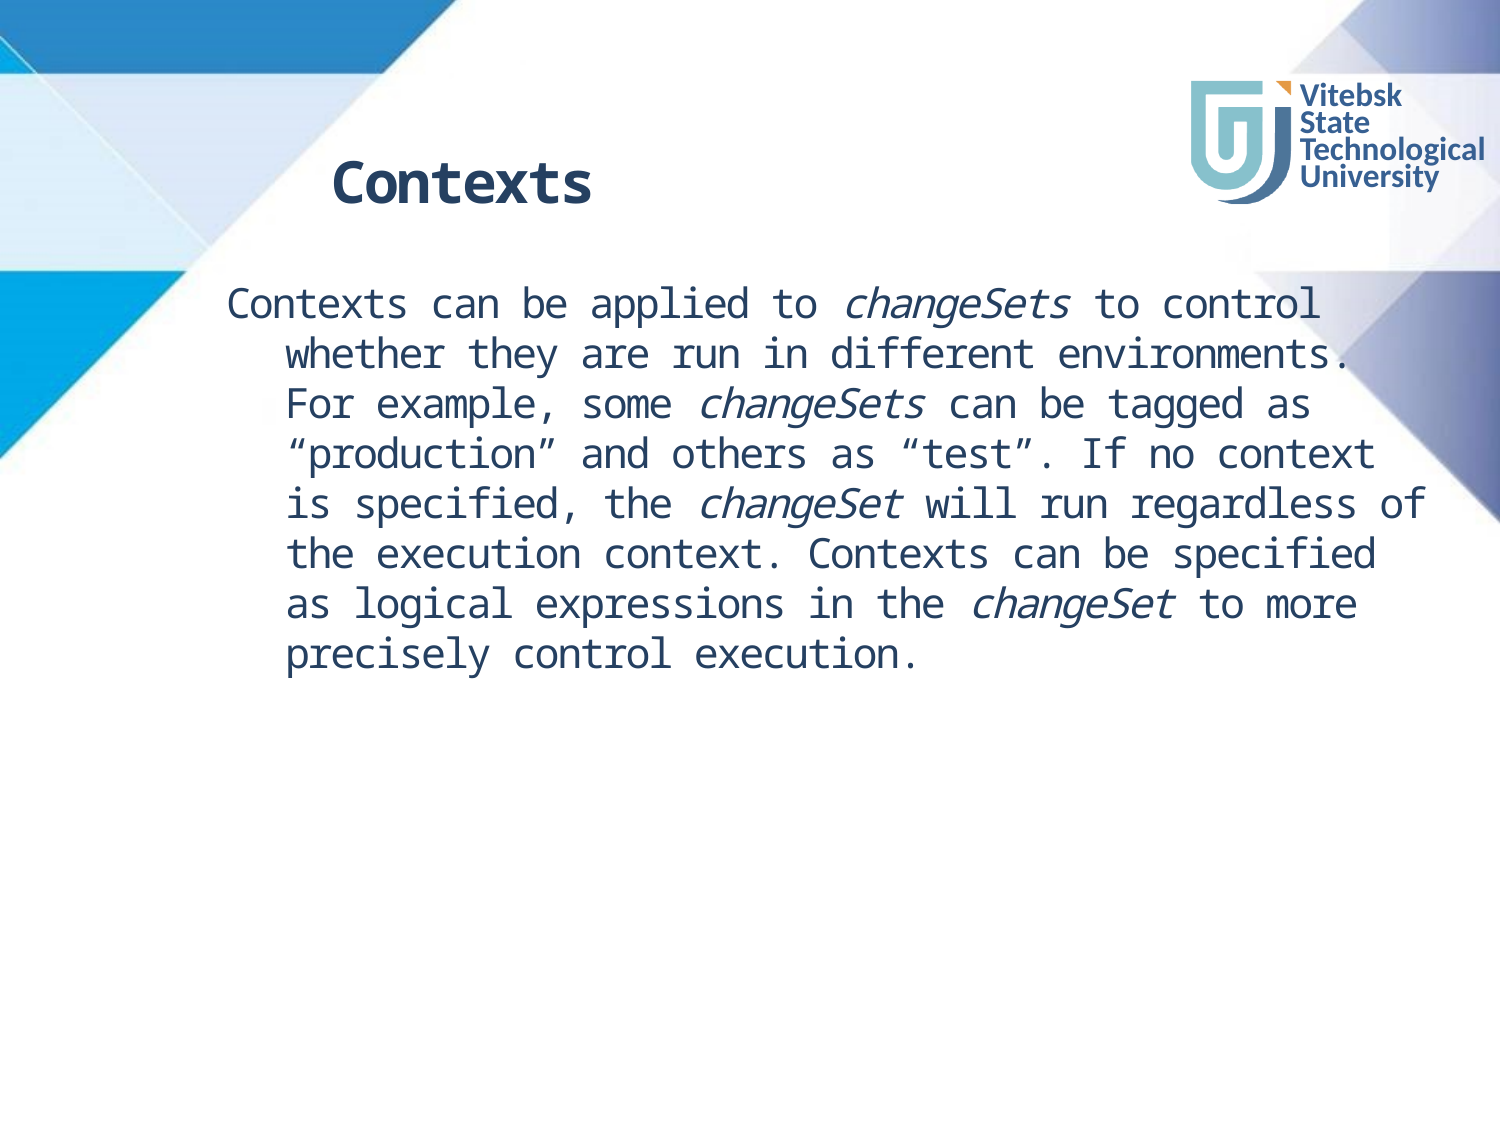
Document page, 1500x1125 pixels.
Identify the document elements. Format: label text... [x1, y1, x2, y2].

list Contexts can be applied to changeSets to control whether they are run in different environments. For example, some changeSets can be tagged as “production” and others as “test”. If no context is specified, the changeSet will run regardless of the execution context. Contexts can be specified as logical expressions in the changeSet to more precisely control execution. [210, 269, 1454, 1007]
picture [0, 0, 1500, 1125]
title Contexts [316, 105, 1176, 256]
